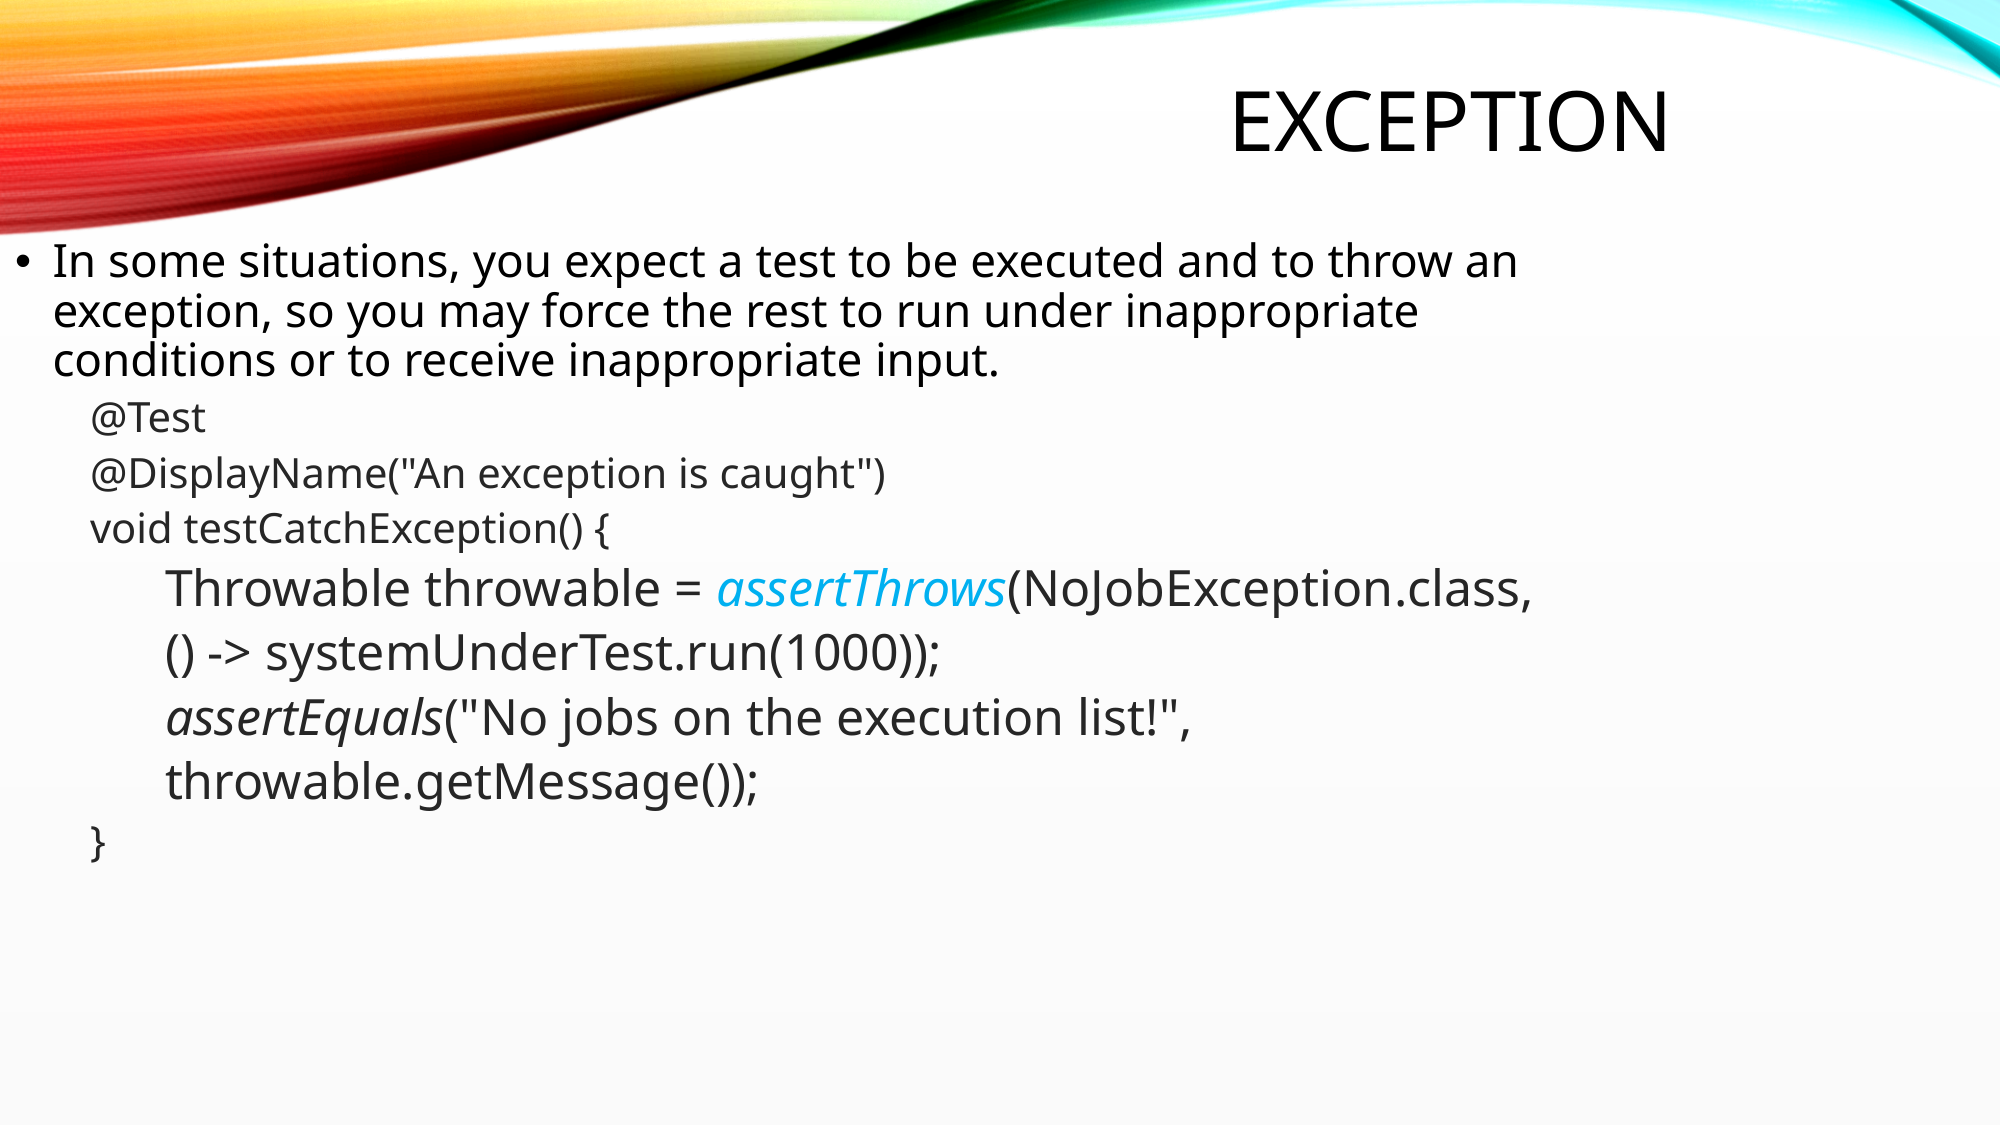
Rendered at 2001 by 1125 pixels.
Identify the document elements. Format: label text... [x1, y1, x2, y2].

title Exception [0, 59, 1688, 190]
list In some situations, you expect a test to be executed and to throw an exception, so you may force the rest to run under inappropriate conditions or to receive inappropriate input. @Test @DisplayName("An exception is caught") void testCatchException() { Throwable throwable = assertThrows(NoJobException.class, () -> systemUnderTest.run(1000)); assertEquals("No jobs on the execution list!", throwable.getMessage()); } [0, 230, 1623, 1014]
picture [0, 0, 2000, 237]
